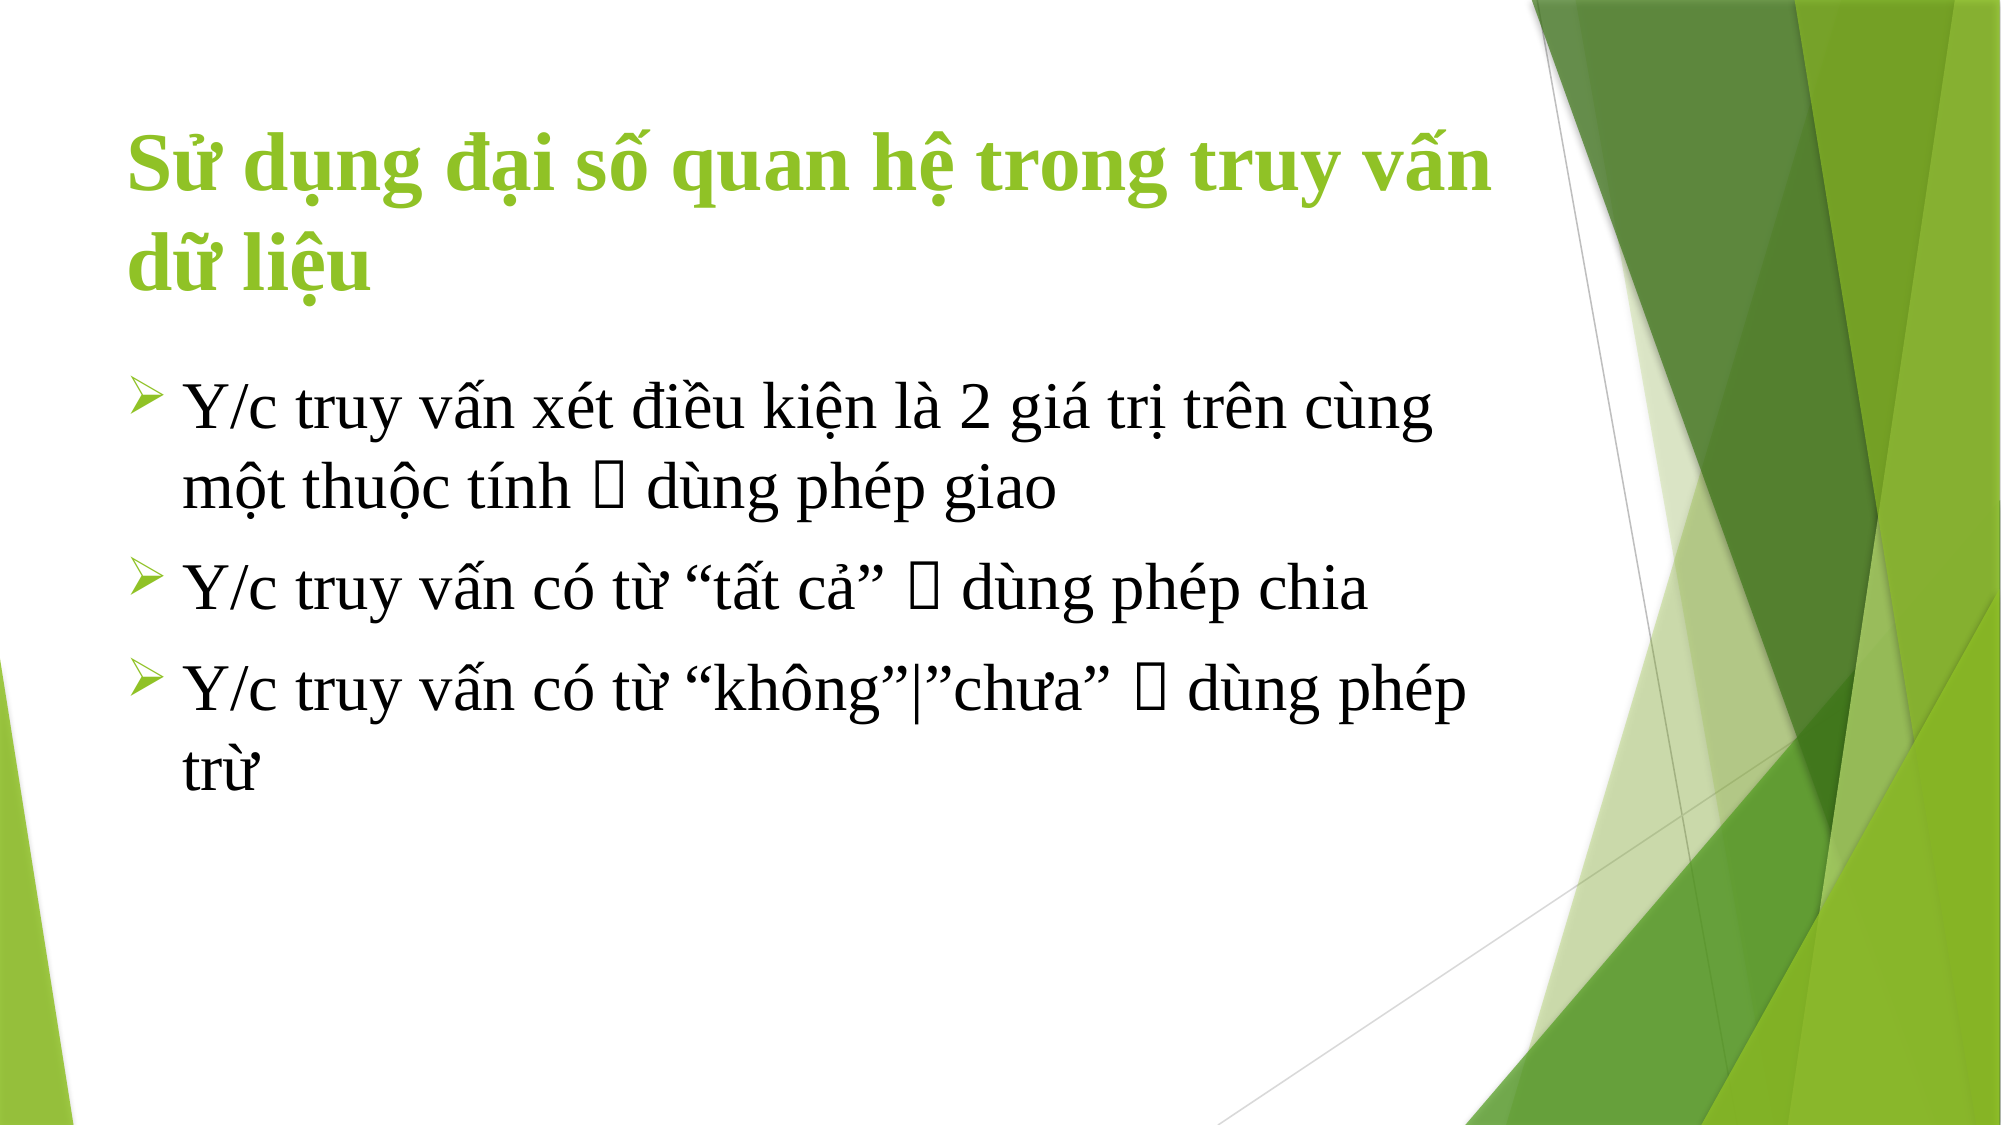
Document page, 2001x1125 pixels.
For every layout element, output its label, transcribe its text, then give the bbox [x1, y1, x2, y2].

list Y/c truy vấn xét điều kiện là 2 giá trị trên cùng một thuộc tính  dùng phép giao Y/c truy vấn có từ “tất cả”  dùng phép chia Y/c truy vấn có từ “không”|”chưa”  dùng phép trừ [111, 354, 1522, 992]
title Sử dụng đại số quan hệ trong truy vấn dữ liệu [111, 99, 1522, 317]
